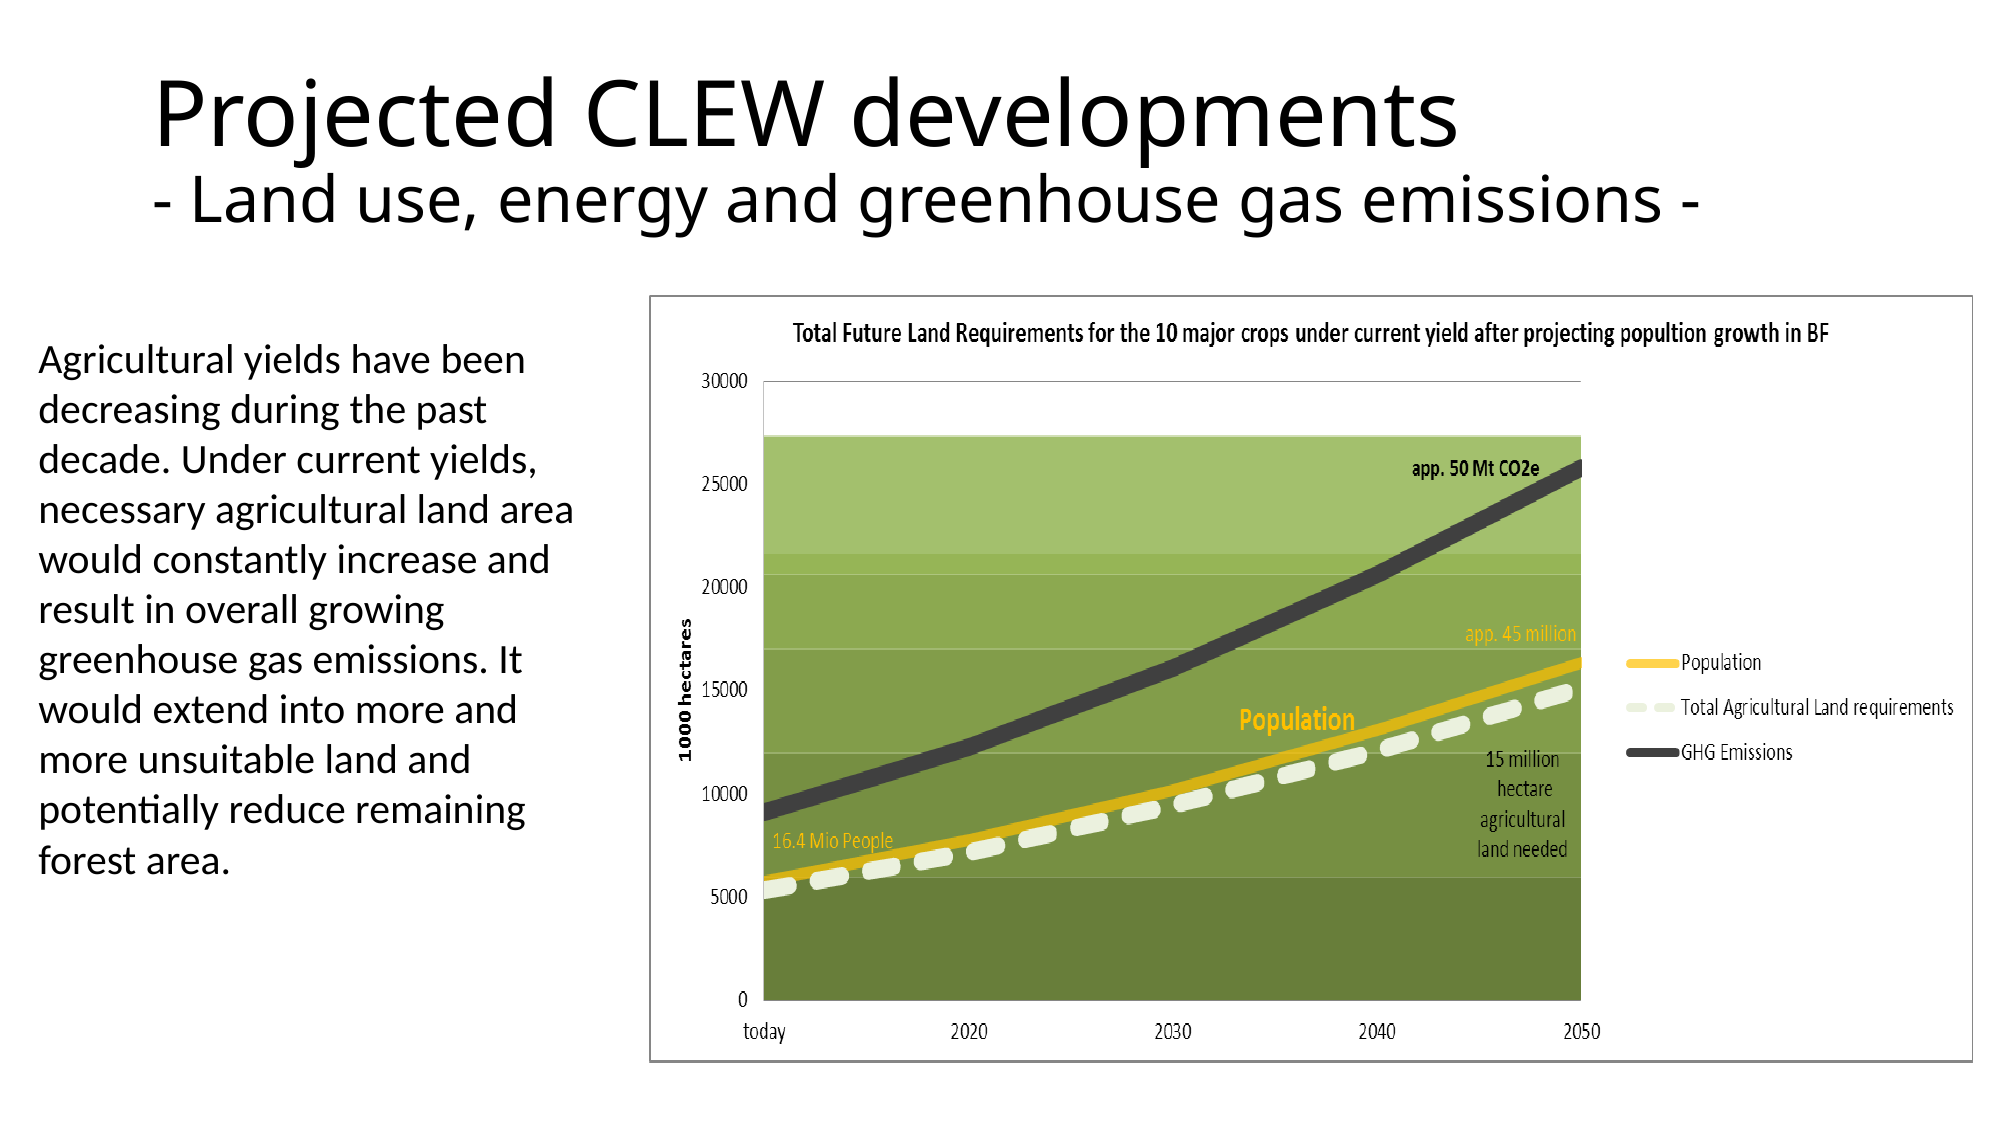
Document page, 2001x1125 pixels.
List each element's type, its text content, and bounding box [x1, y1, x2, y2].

picture [649, 295, 1973, 1063]
text_box Agricultural yields have been decreasing during the past decade. Under current yields, necessary agricultural land area would constantly increase and result in overall growing greenhouse gas emissions. It would extend into more and more unsuitable land and potentially reduce remaining forest area. [23, 324, 620, 890]
title Projected CLEW developments - Land use, energy and greenhouse gas emissions - [137, 59, 1863, 278]
